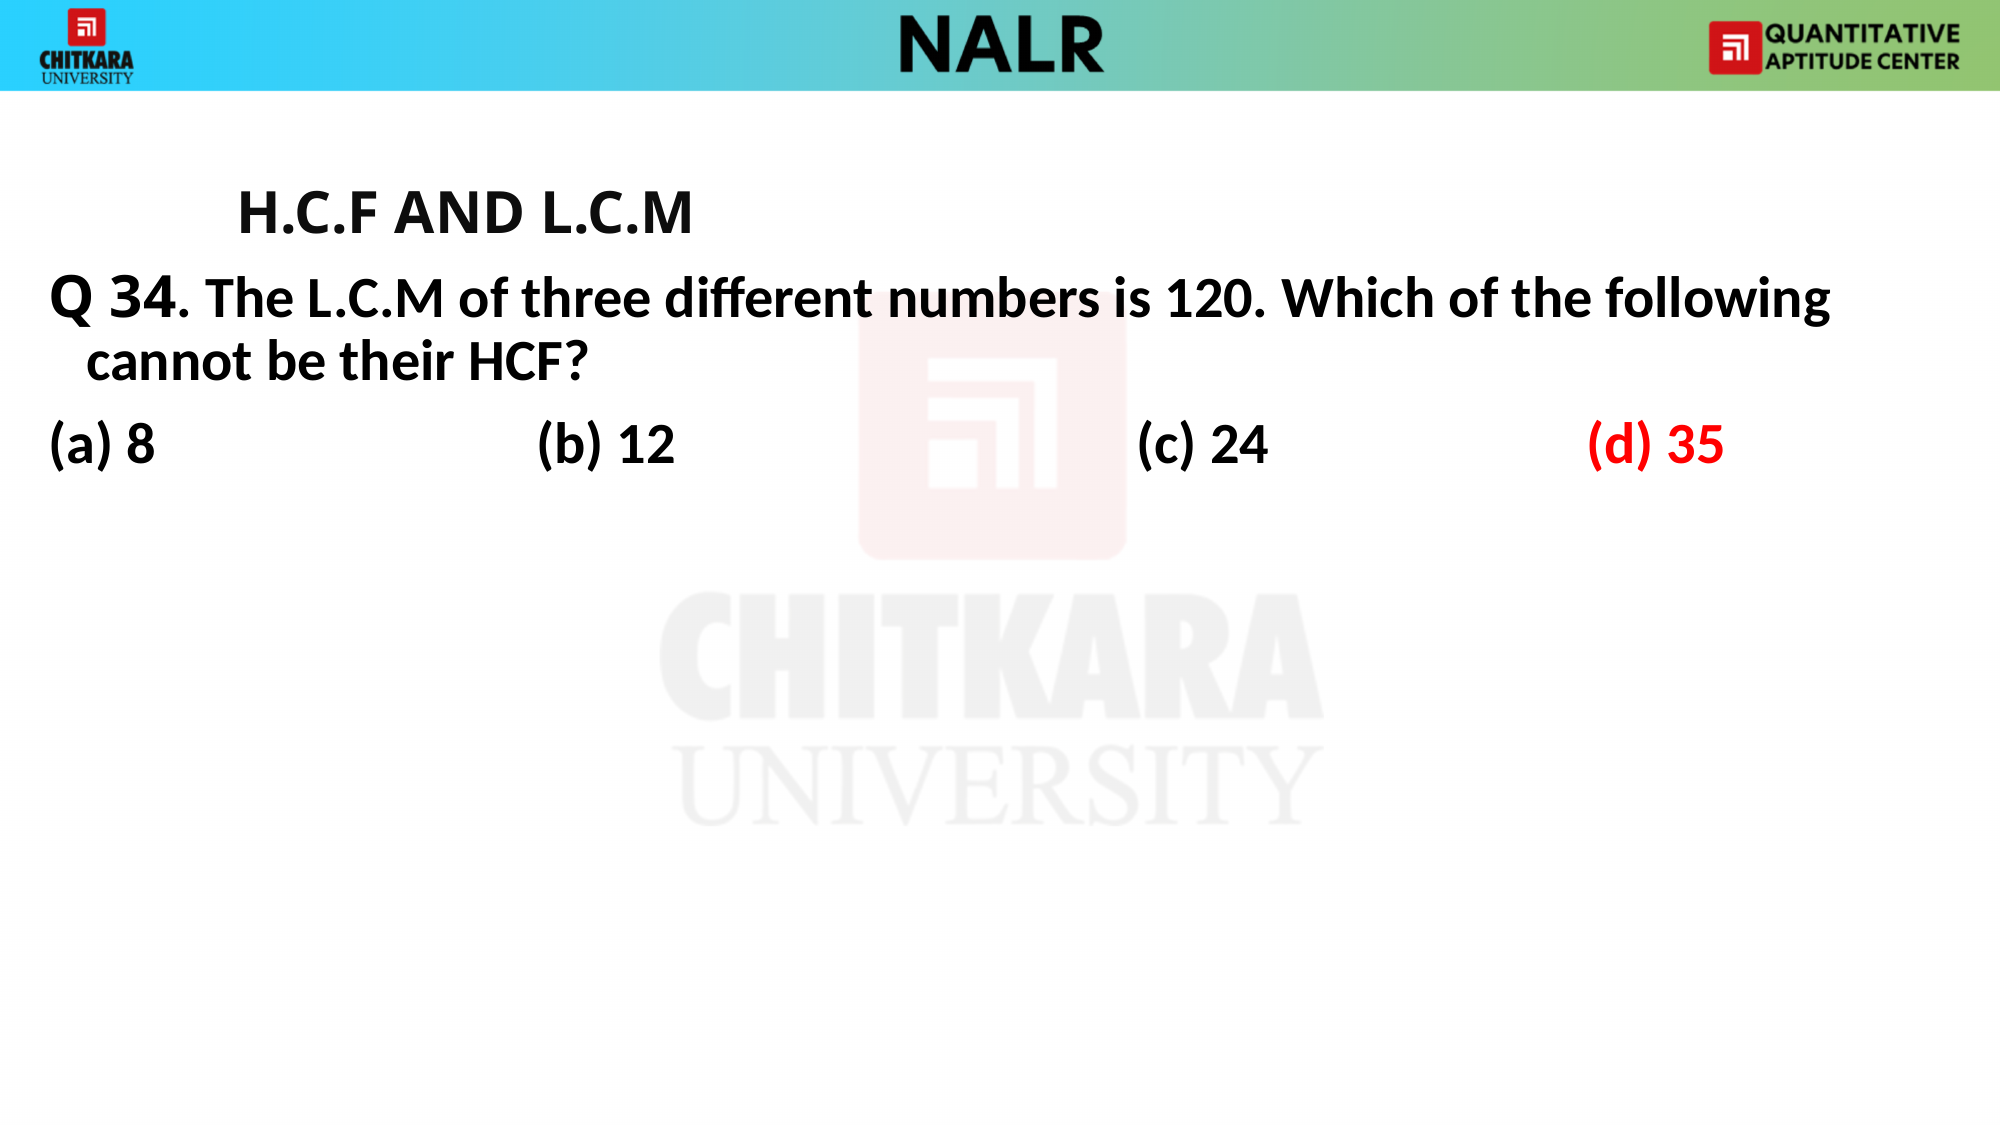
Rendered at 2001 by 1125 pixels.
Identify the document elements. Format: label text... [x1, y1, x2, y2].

list H.C.F AND L.C.M Q 34. The L.C.M of three different numbers is 120. Which of the following cannot be their HCF? (a) 8 (b) 12 (c) 24 (d) 35 [33, 175, 1959, 1053]
title [41, 31, 1959, 142]
picture [0, 0, 2000, 1125]
